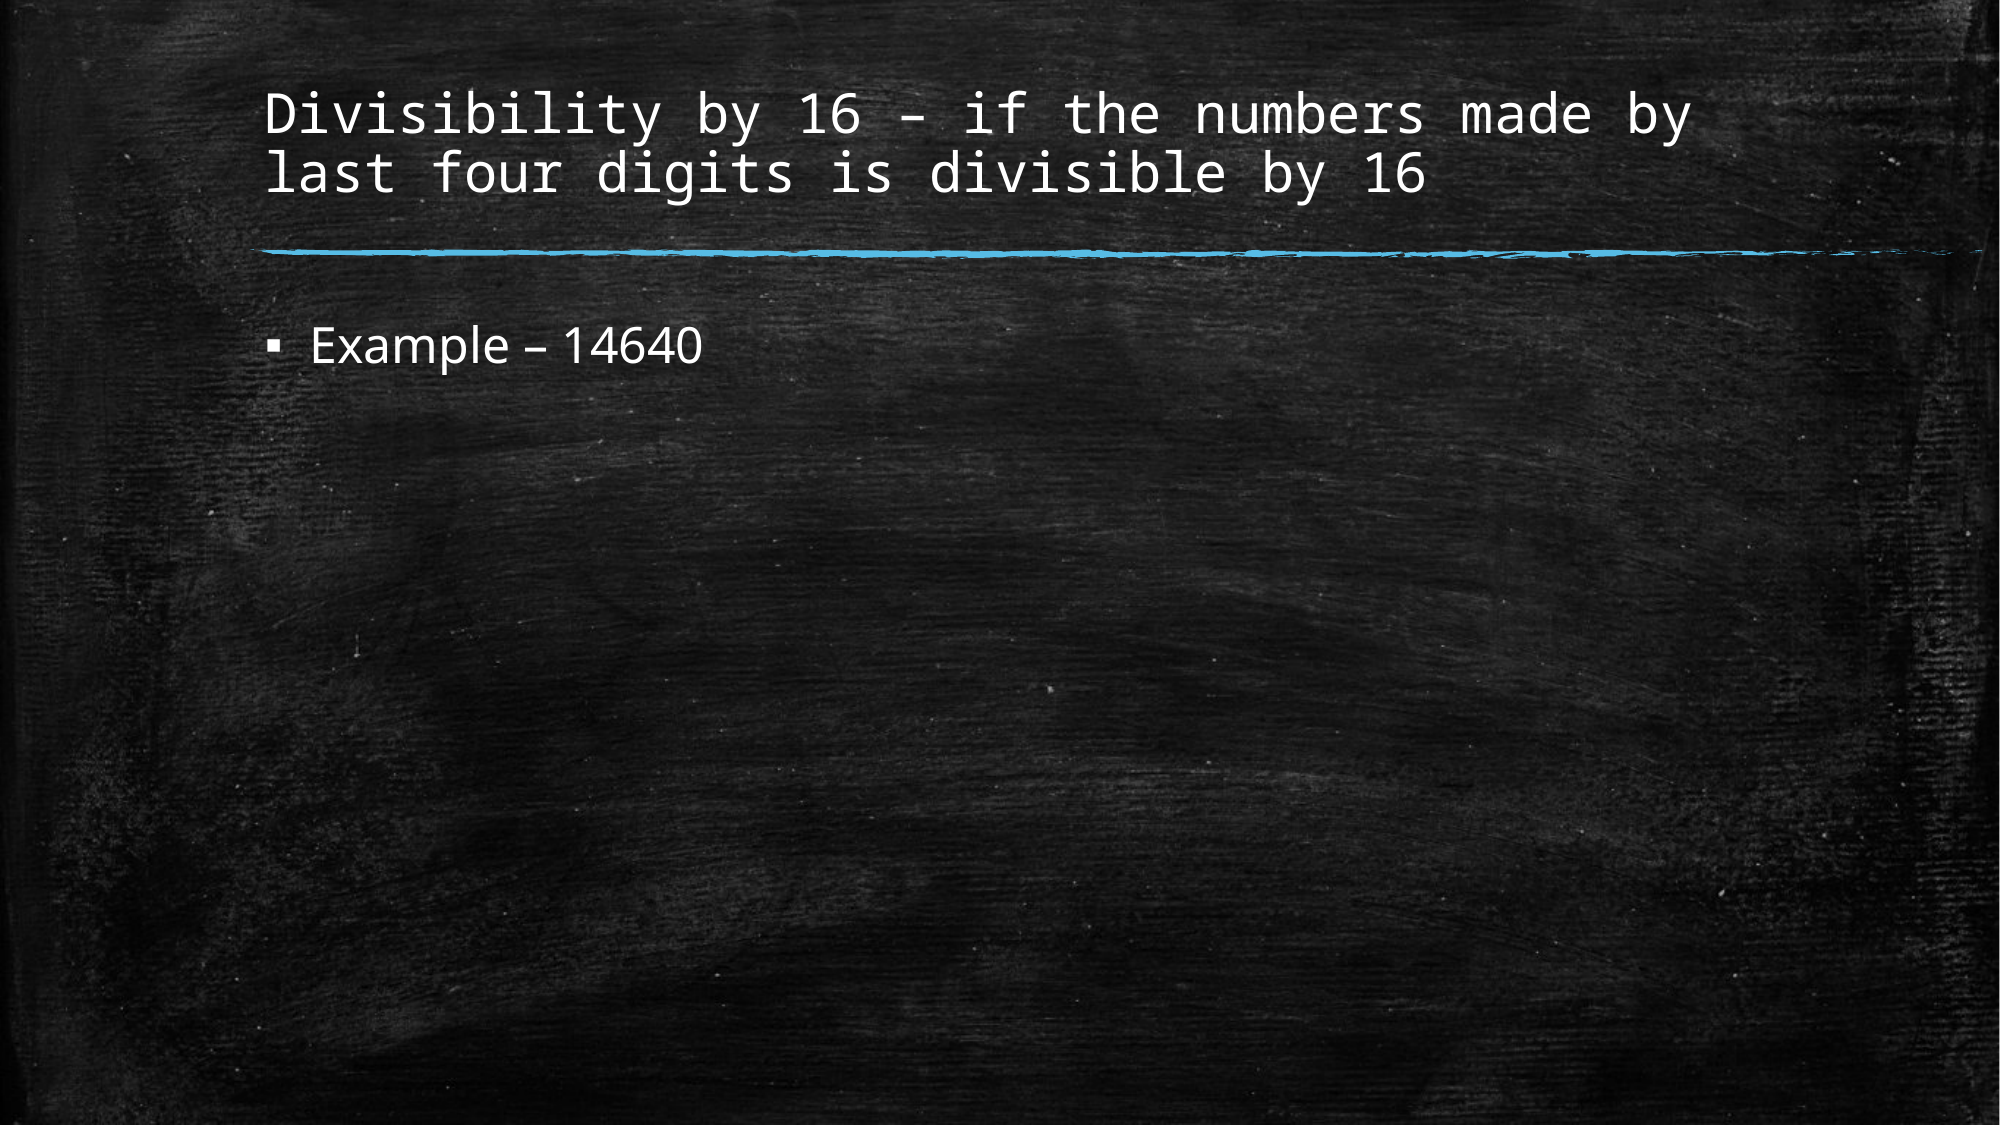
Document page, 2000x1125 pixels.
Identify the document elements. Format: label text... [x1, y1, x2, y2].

list Example – 14640 [249, 312, 1750, 1013]
title Divisibility by 16 – if the numbers made by last four digits is divisible by 16 [249, 45, 1750, 213]
